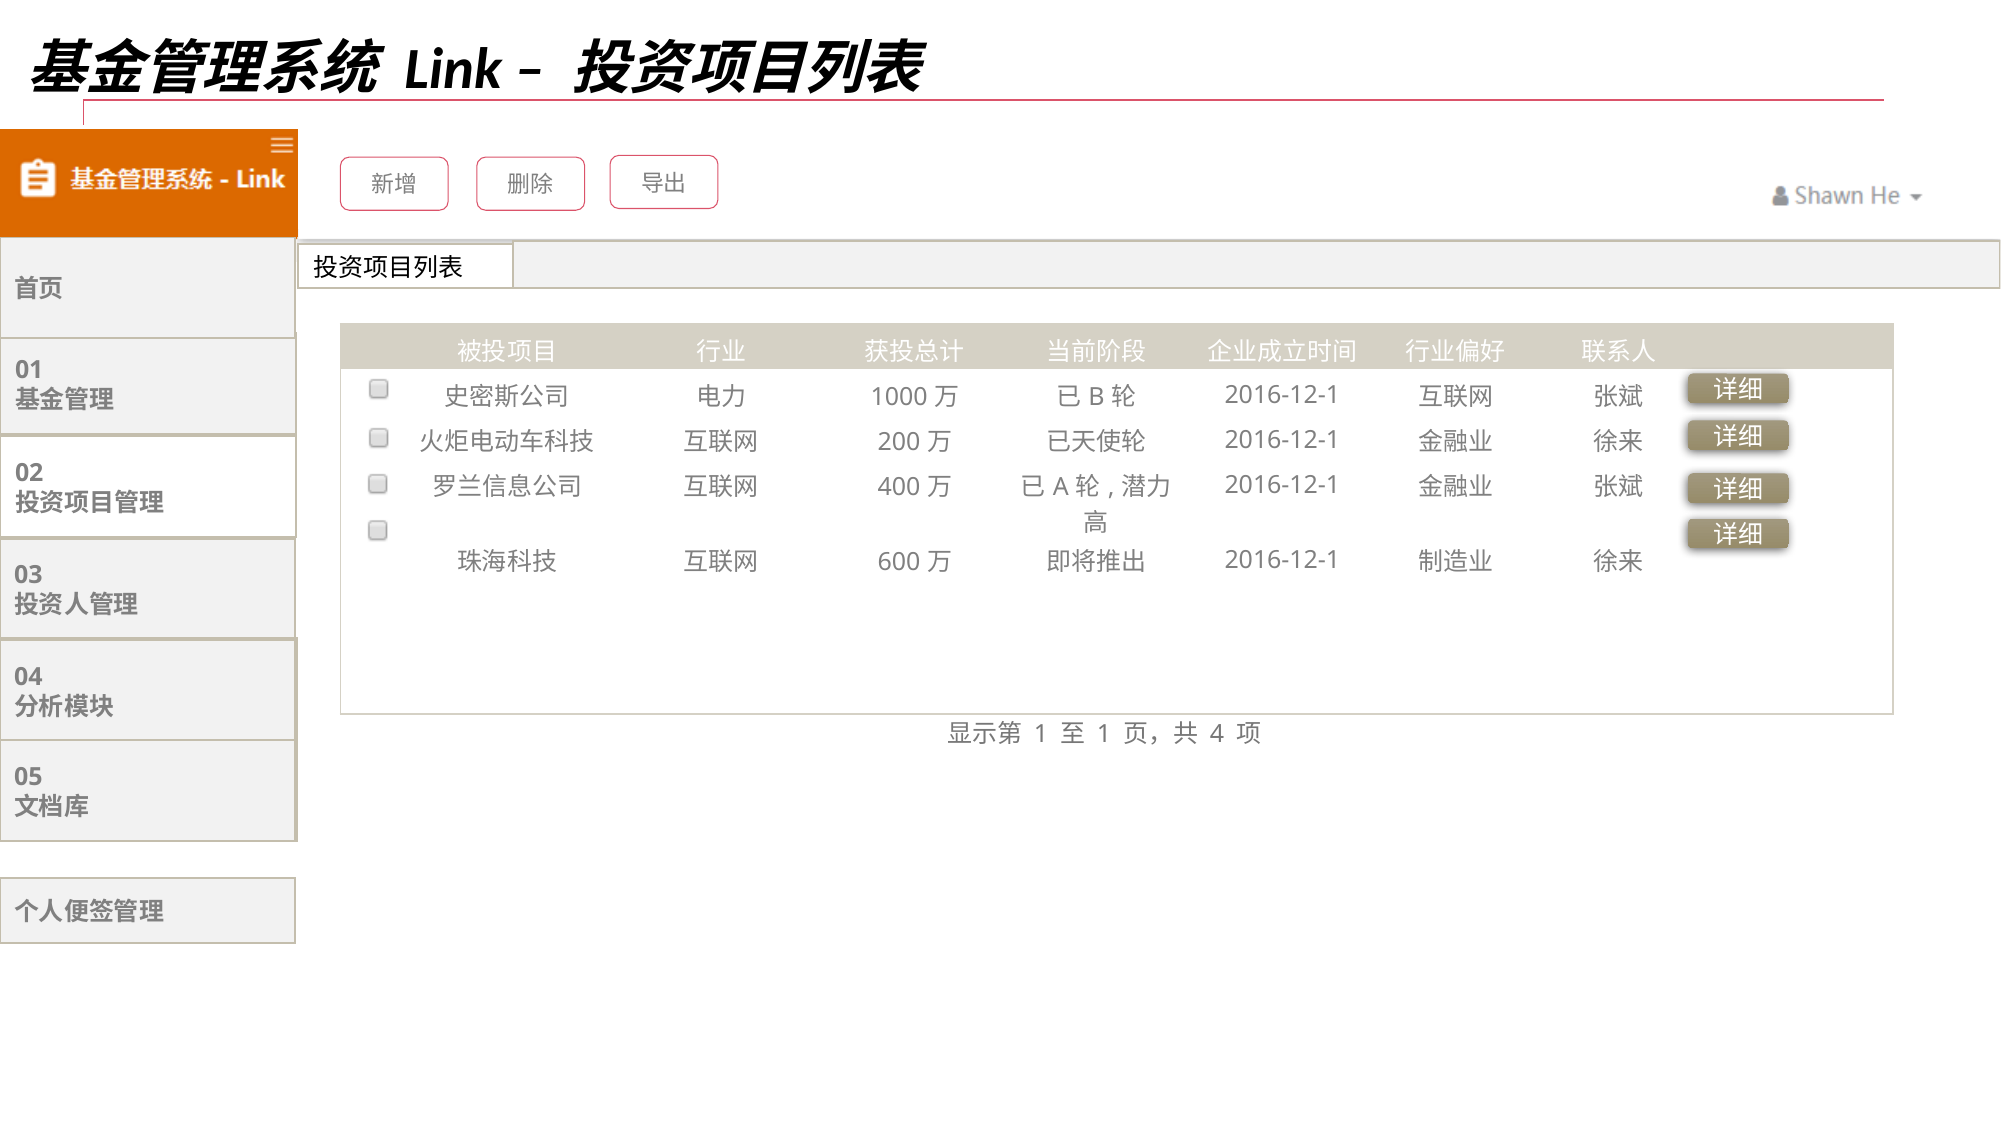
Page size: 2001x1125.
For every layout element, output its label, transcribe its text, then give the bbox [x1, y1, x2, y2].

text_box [0, 129, 971, 841]
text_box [1688, 373, 1789, 549]
text_box 基金管理系统 Link – 投资项目列表 [12, 22, 936, 108]
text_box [362, 373, 395, 547]
text_box 个人便签管理 [0, 877, 296, 944]
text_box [971, 0, 997, 1013]
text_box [997, 129, 2001, 841]
